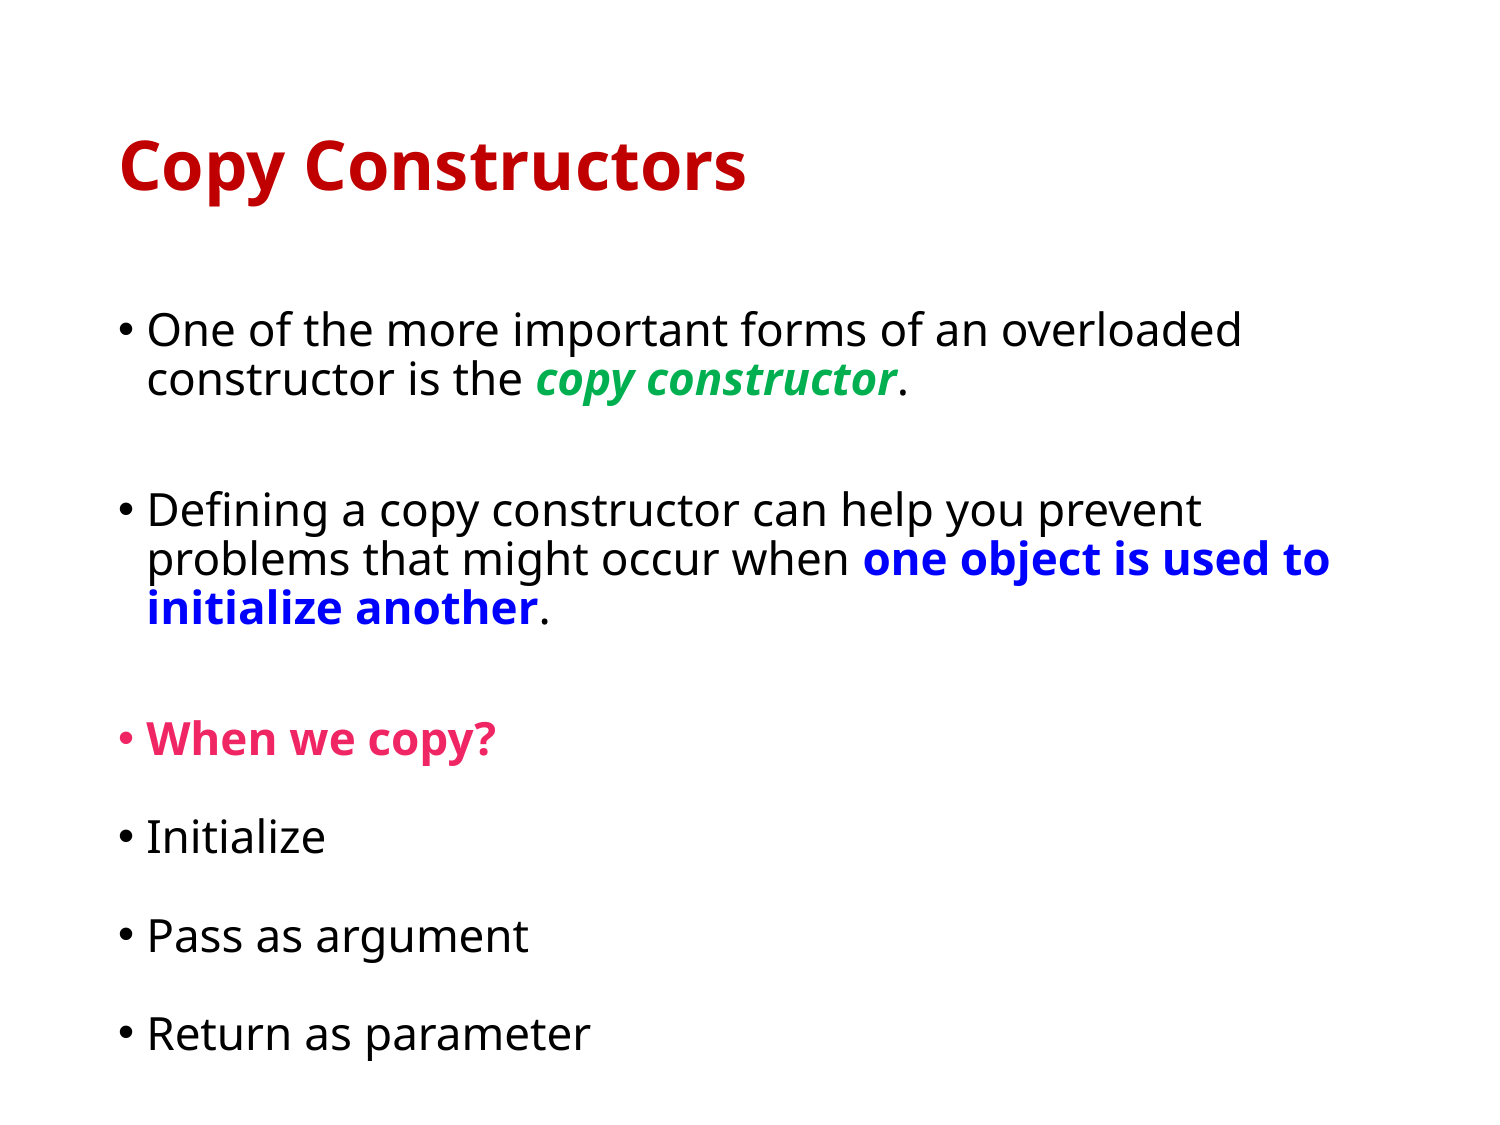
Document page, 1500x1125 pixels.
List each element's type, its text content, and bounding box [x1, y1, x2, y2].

list One of the more important forms of an overloaded constructor is the copy constructor. Defining a copy constructor can help you prevent problems that might occur when one object is used to initialize another. When we copy? Initialize Pass as argument Return as parameter [103, 299, 1397, 1014]
title Copy Constructors [103, 59, 1397, 278]
